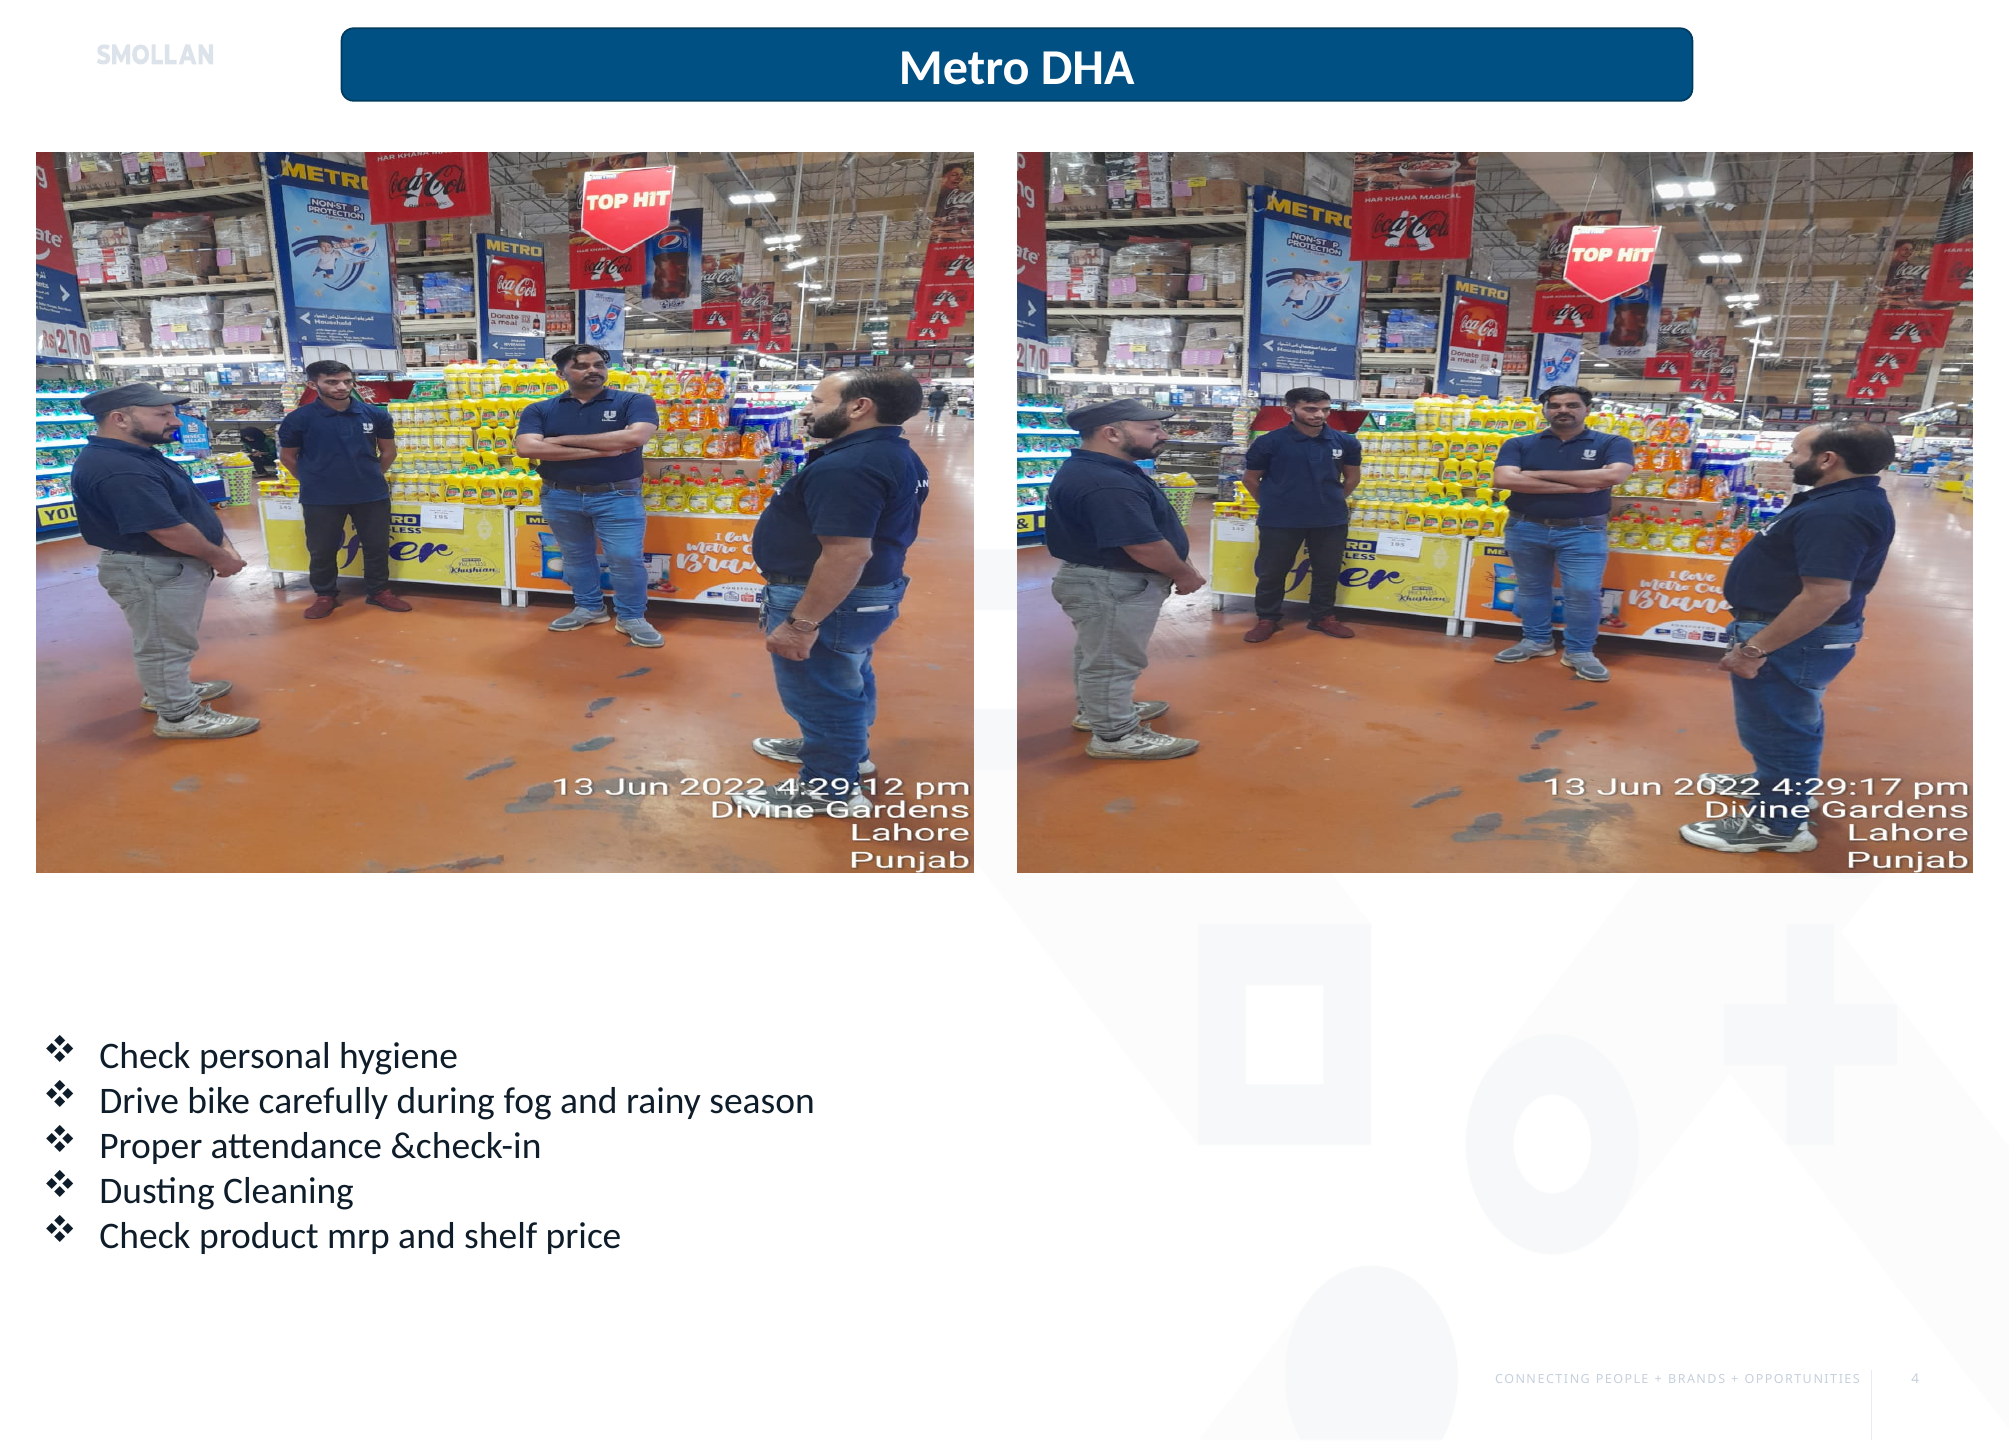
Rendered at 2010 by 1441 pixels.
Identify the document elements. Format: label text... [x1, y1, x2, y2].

picture [0, 0, 2010, 1441]
text_box Check personal hygiene Drive bike carefully during fog and rainy season Proper attendance &check-in Dusting Cleaning Check product mrp and shelf price [28, 1023, 870, 1309]
text_box Metro DHA [340, 27, 1694, 102]
